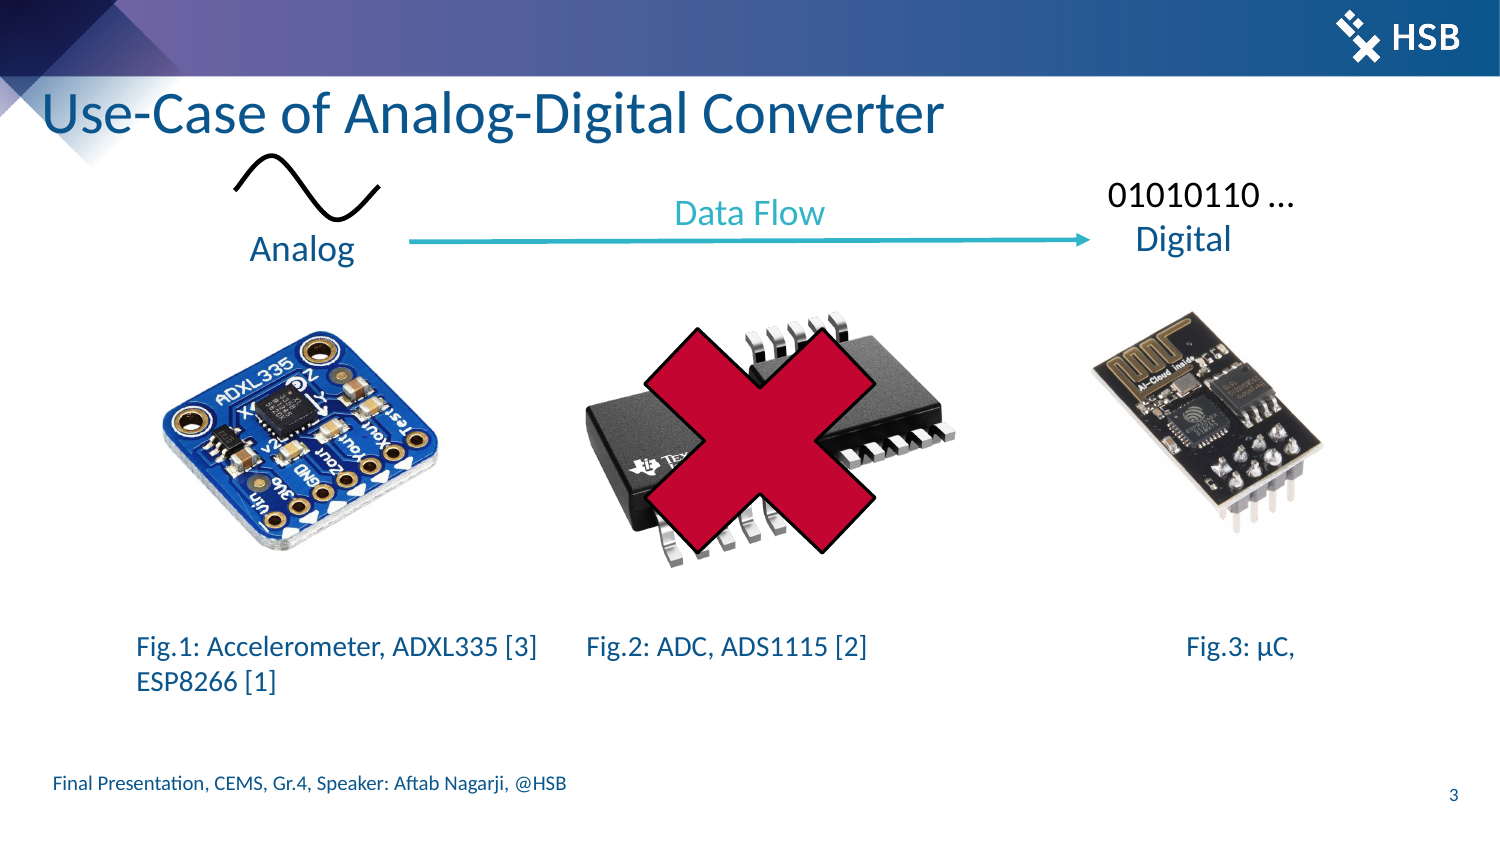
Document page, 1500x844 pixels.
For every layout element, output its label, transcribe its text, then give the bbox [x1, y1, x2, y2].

text_box Analog [234, 208, 393, 274]
title Use-Case of Analog-Digital Converter [41, 73, 1459, 162]
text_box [408, 239, 1091, 243]
text_box Digital [1120, 220, 1279, 264]
text_box [234, 155, 380, 208]
subtitle Final Presentation, CEMS, Gr.4, Speaker: Aftab Nagarji, @HSB [52, 763, 1349, 829]
picture [0, 0, 1500, 844]
slide_number ‹#› [1394, 782, 1459, 806]
text_box 01010110 … [1092, 155, 1323, 220]
text_box Fig.1: Accelerometer, ADXL335 [3] Fig.2: ADC, ADS1115 [2] Fig.3: µC, ESP8266 [1] [121, 611, 1399, 660]
text_box Data Flow [540, 172, 959, 238]
